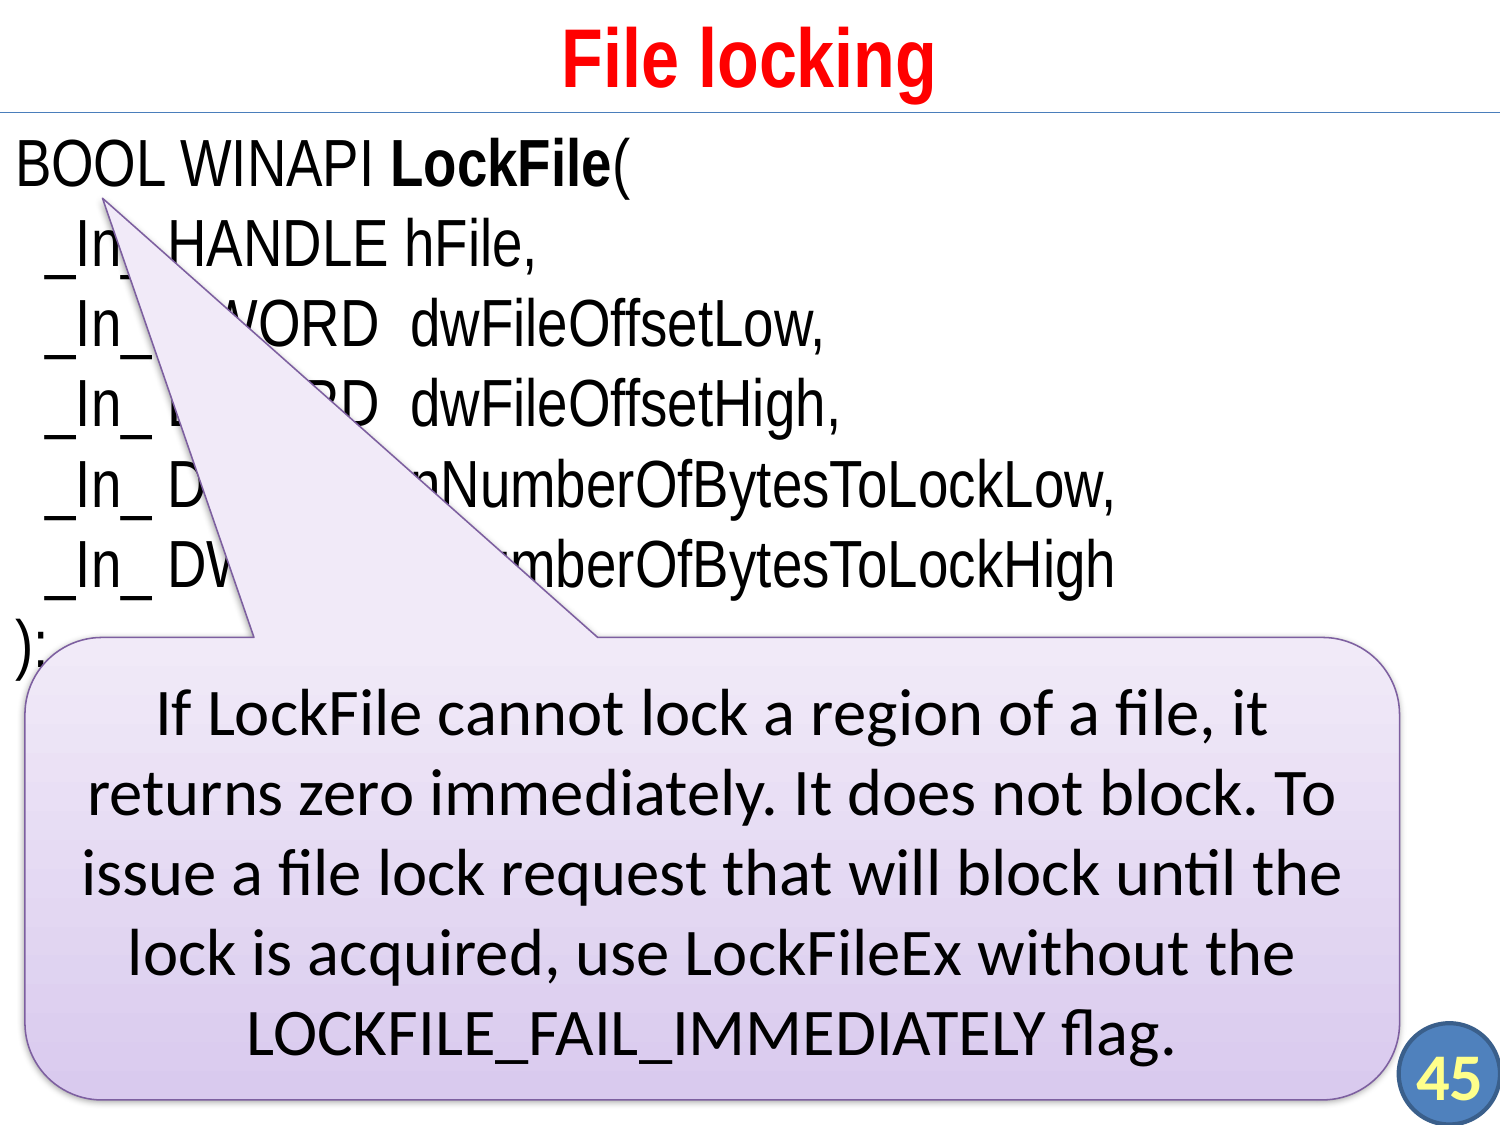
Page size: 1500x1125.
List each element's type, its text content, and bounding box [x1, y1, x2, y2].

list BOOL WINAPI LockFile( _In_ HANDLE hFile, _In_ DWORD dwFileOffsetLow, _In_ DWORD dwFileOffsetHigh, _In_ DWORD nNumberOfBytesToLockLow, _In_ DWORD nNumberOfBytesToLockHigh ); [0, 113, 1500, 1125]
slide_number 45 [1399, 1023, 1500, 1125]
title File locking [0, 0, 1500, 113]
text_box If LockFile cannot lock a region of a file, it returns zero immediately. It does not block. To issue a file lock request that will block until the lock is acquired, use LockFileEx without the LOCKFILE_FAIL_IMMEDIATELY flag. [24, 197, 1401, 1101]
